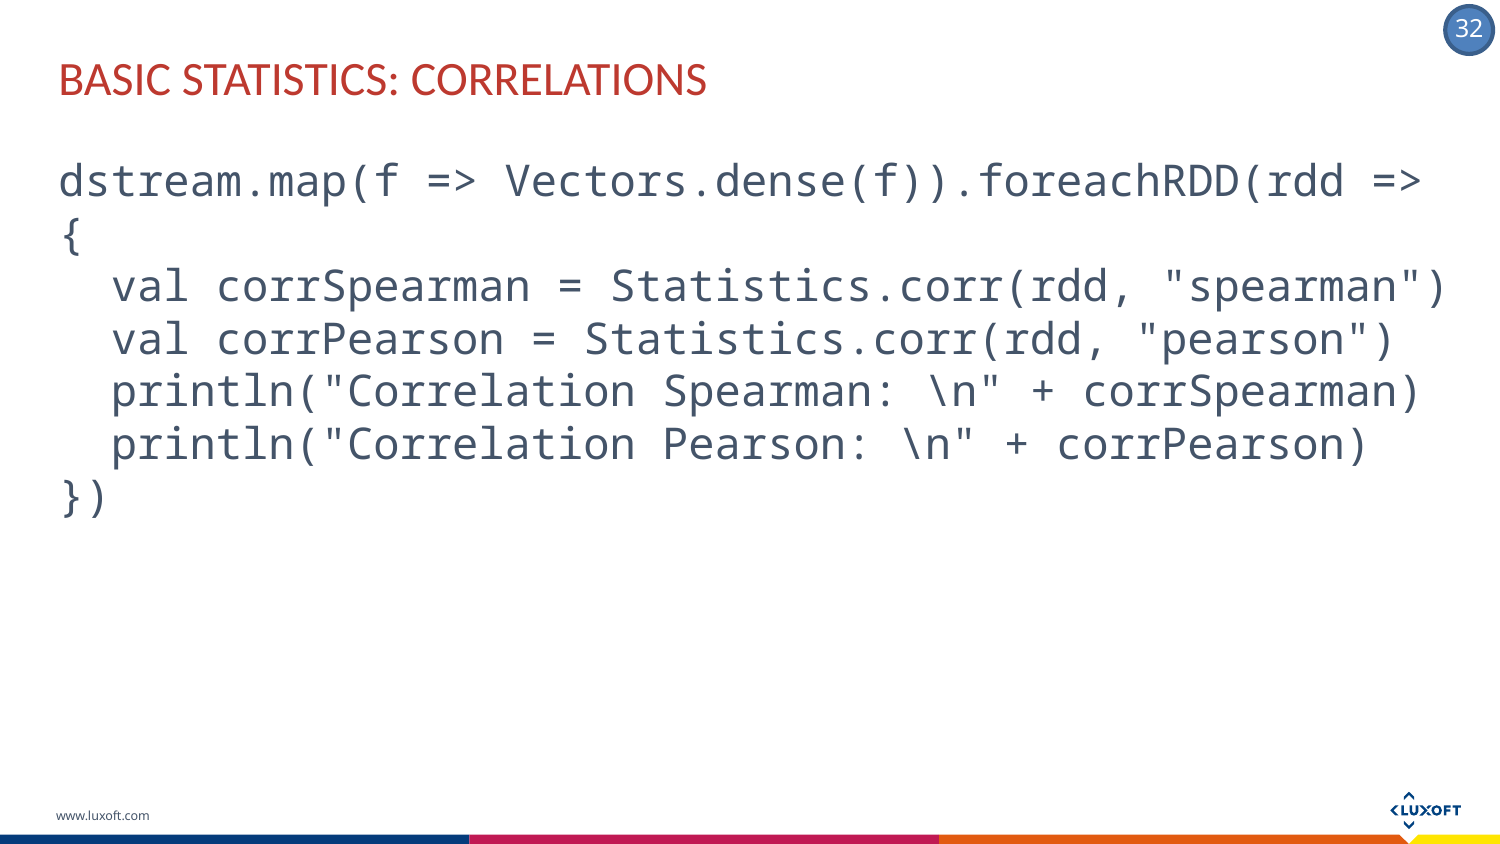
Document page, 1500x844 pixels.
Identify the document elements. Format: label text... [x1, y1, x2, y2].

text_box Basic STATISTICS: CORRELATIONS [47, 44, 1457, 107]
text_box dstream.map(f => Vectors.dense(f)).foreachRDD(rdd => { val corrSpearman = Statistics.corr(rdd, "spearman") val corrPearson = Statistics.corr(rdd, "pearson") println("Correlation Spearman: \n" + corrSpearman) println("Correlation Pearson: \n" + corrPearson) }) [47, 147, 1479, 764]
